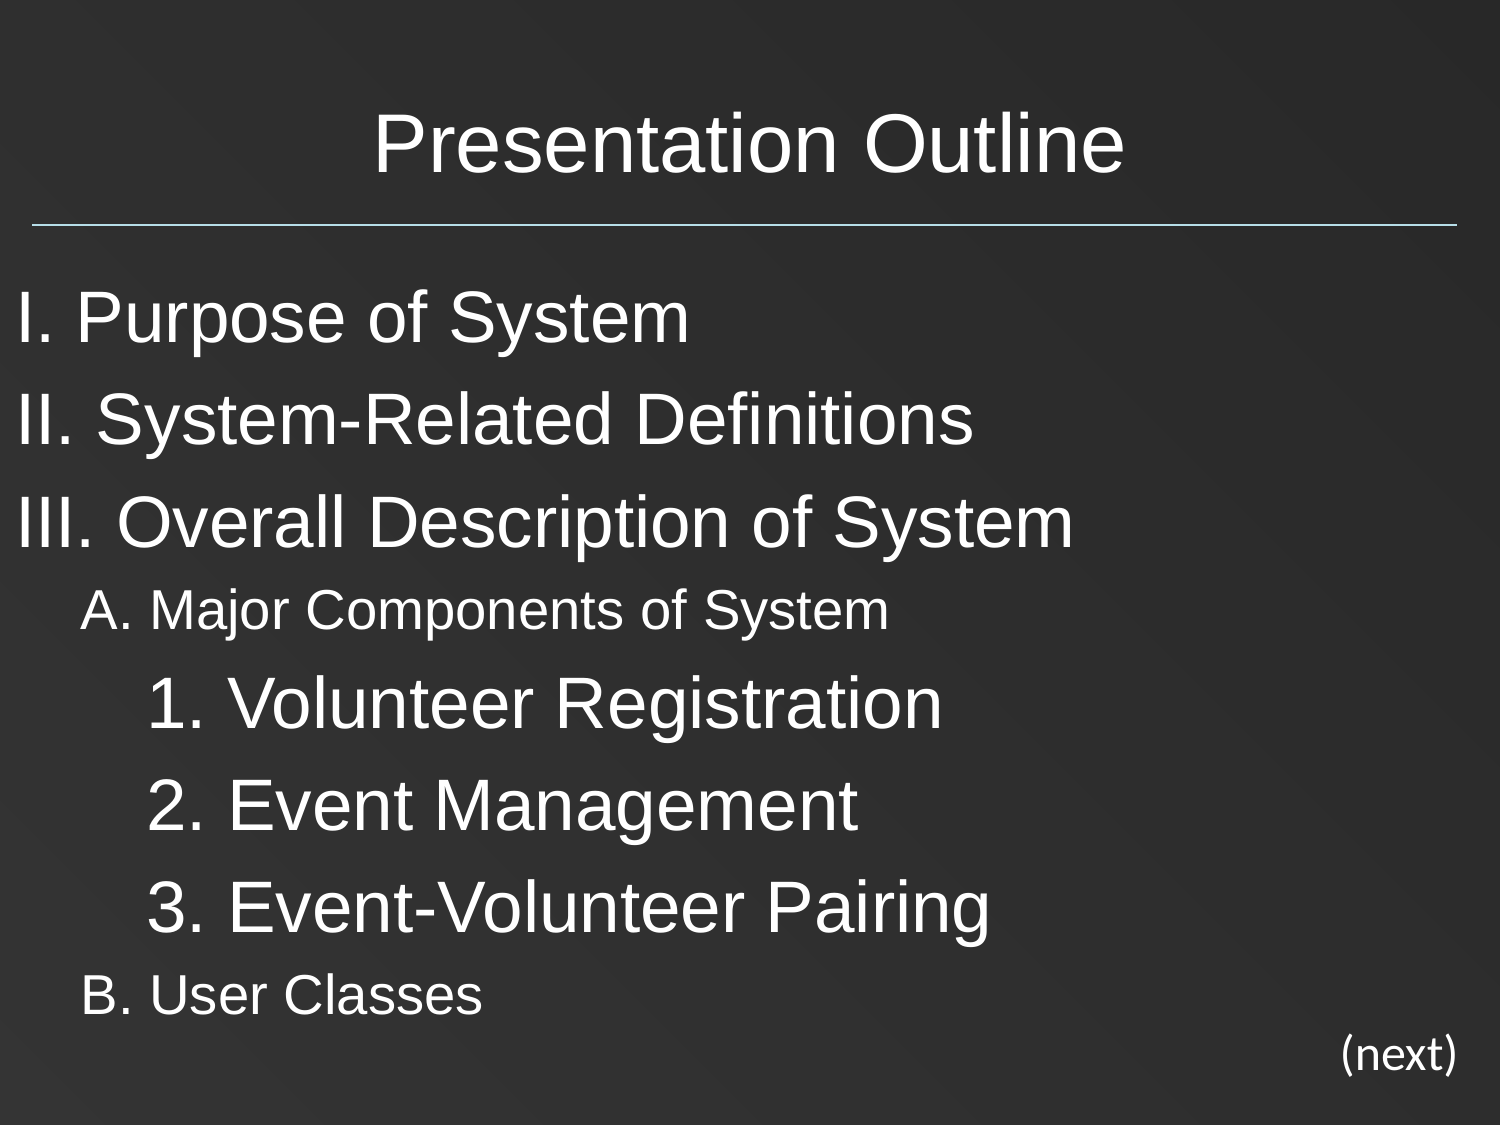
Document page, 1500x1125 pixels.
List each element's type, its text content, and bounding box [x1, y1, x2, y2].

text_box (next) [1249, 1013, 1474, 1088]
list I. Purpose of System II. System-Related Definitions III. Overall Description of System A. Major Components of System 1. Volunteer Registration 2. Event Management 3. Event-Volunteer Pairing B. User Classes [0, 262, 1451, 1076]
title Presentation Outline [74, 44, 1426, 233]
